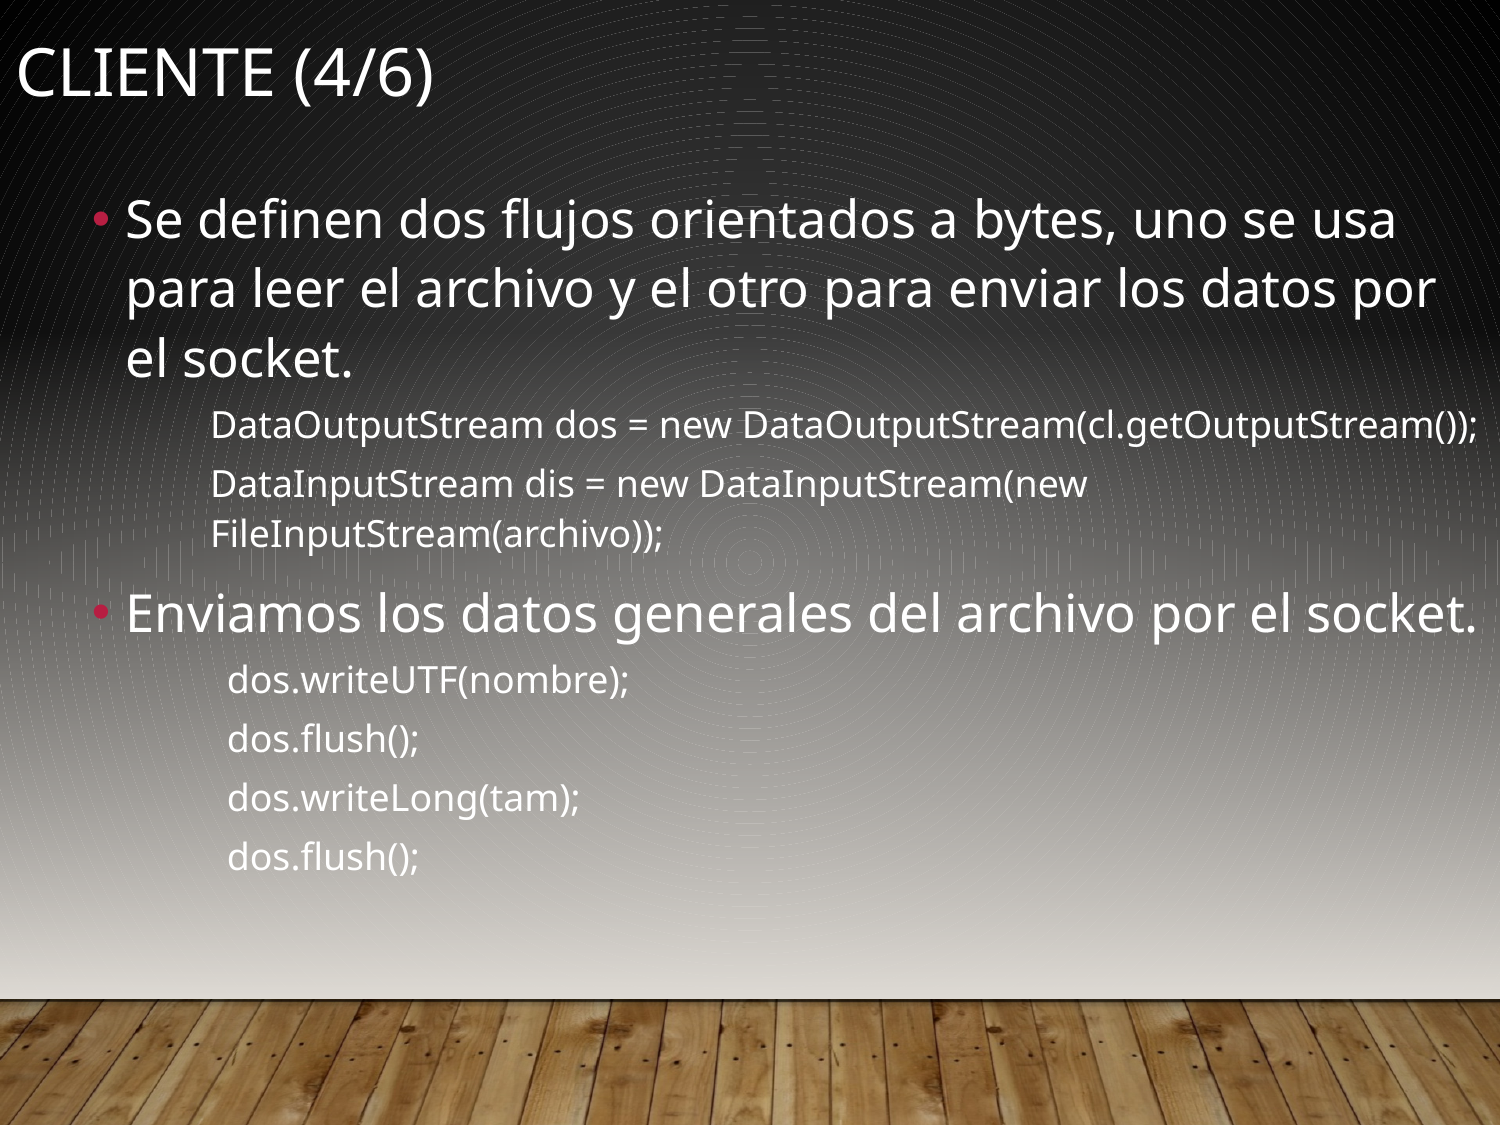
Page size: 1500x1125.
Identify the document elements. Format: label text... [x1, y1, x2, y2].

list Se definen dos flujos orientados a bytes, uno se usa para leer el archivo y el otro para enviar los datos por el socket. DataOutputStream dos = new DataOutputStream(cl.getOutputStream()); DataInputStream dis = new DataInputStream(new FileInputStream(archivo)); Enviamos los datos generales del archivo por el socket. dos.writeUTF(nombre); dos.flush(); dos.writeLong(tam); dos.flush(); [76, 172, 1500, 897]
picture [0, 999, 1500, 1125]
title Cliente (4/6) [0, 31, 468, 128]
